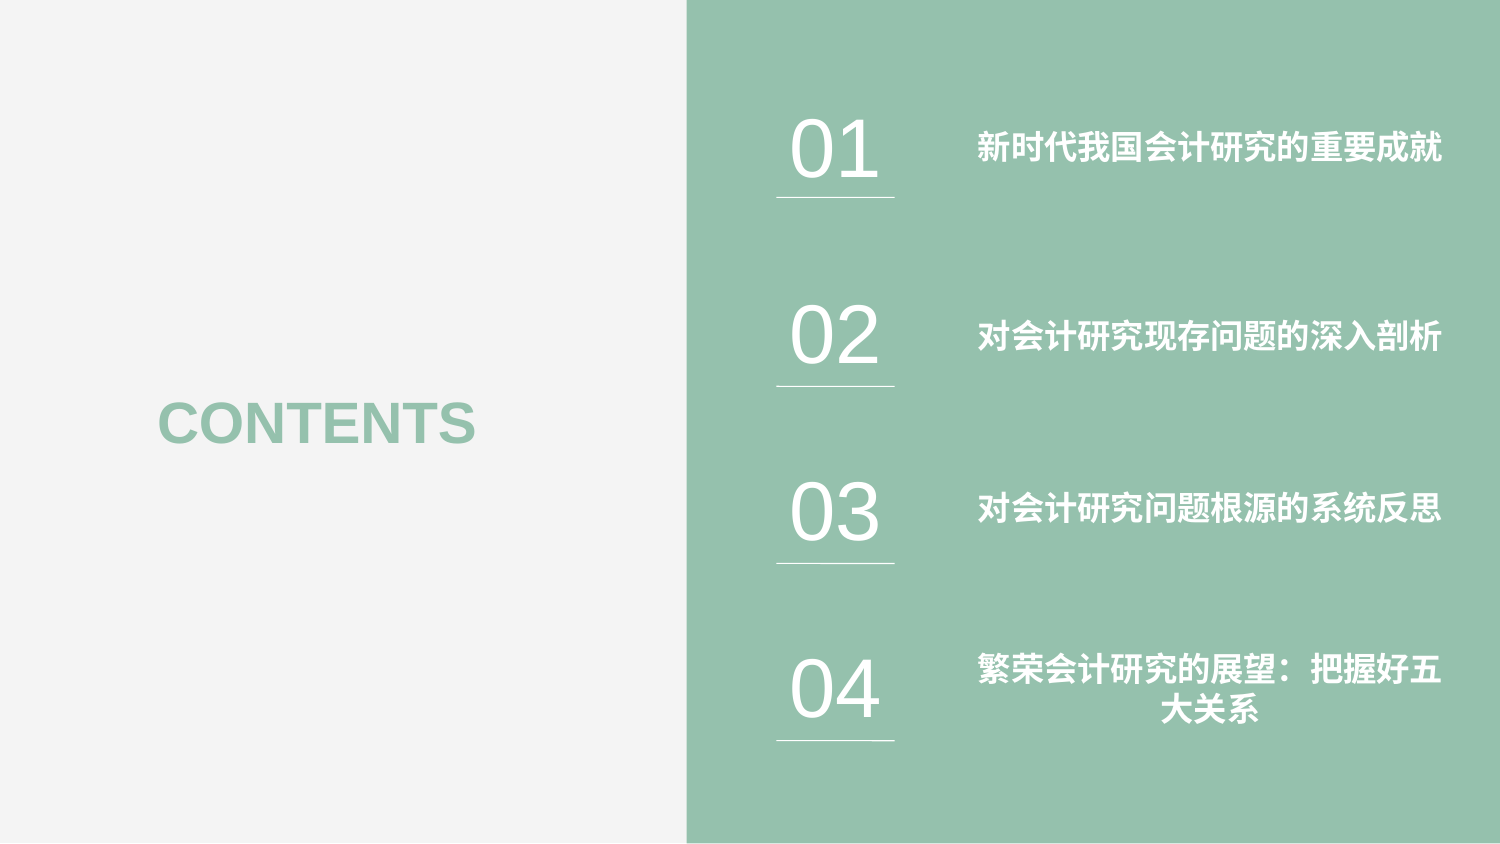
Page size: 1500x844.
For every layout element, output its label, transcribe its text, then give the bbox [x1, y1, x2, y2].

text_box 01 [729, 93, 942, 194]
text_box CONTENTS [133, 377, 501, 463]
text_box 繁荣会计研究的展望：把握好五大关系 [962, 648, 1459, 728]
text_box 04 [729, 634, 942, 735]
text_box 02 [729, 279, 942, 381]
text_box 新时代我国会计研究的重要成就 [962, 126, 1459, 167]
text_box 对会计研究问题根源的系统反思 [962, 487, 1459, 528]
text_box 对会计研究现存问题的深入剖析 [962, 315, 1459, 356]
text_box [686, 0, 1500, 844]
text_box 03 [729, 456, 942, 558]
